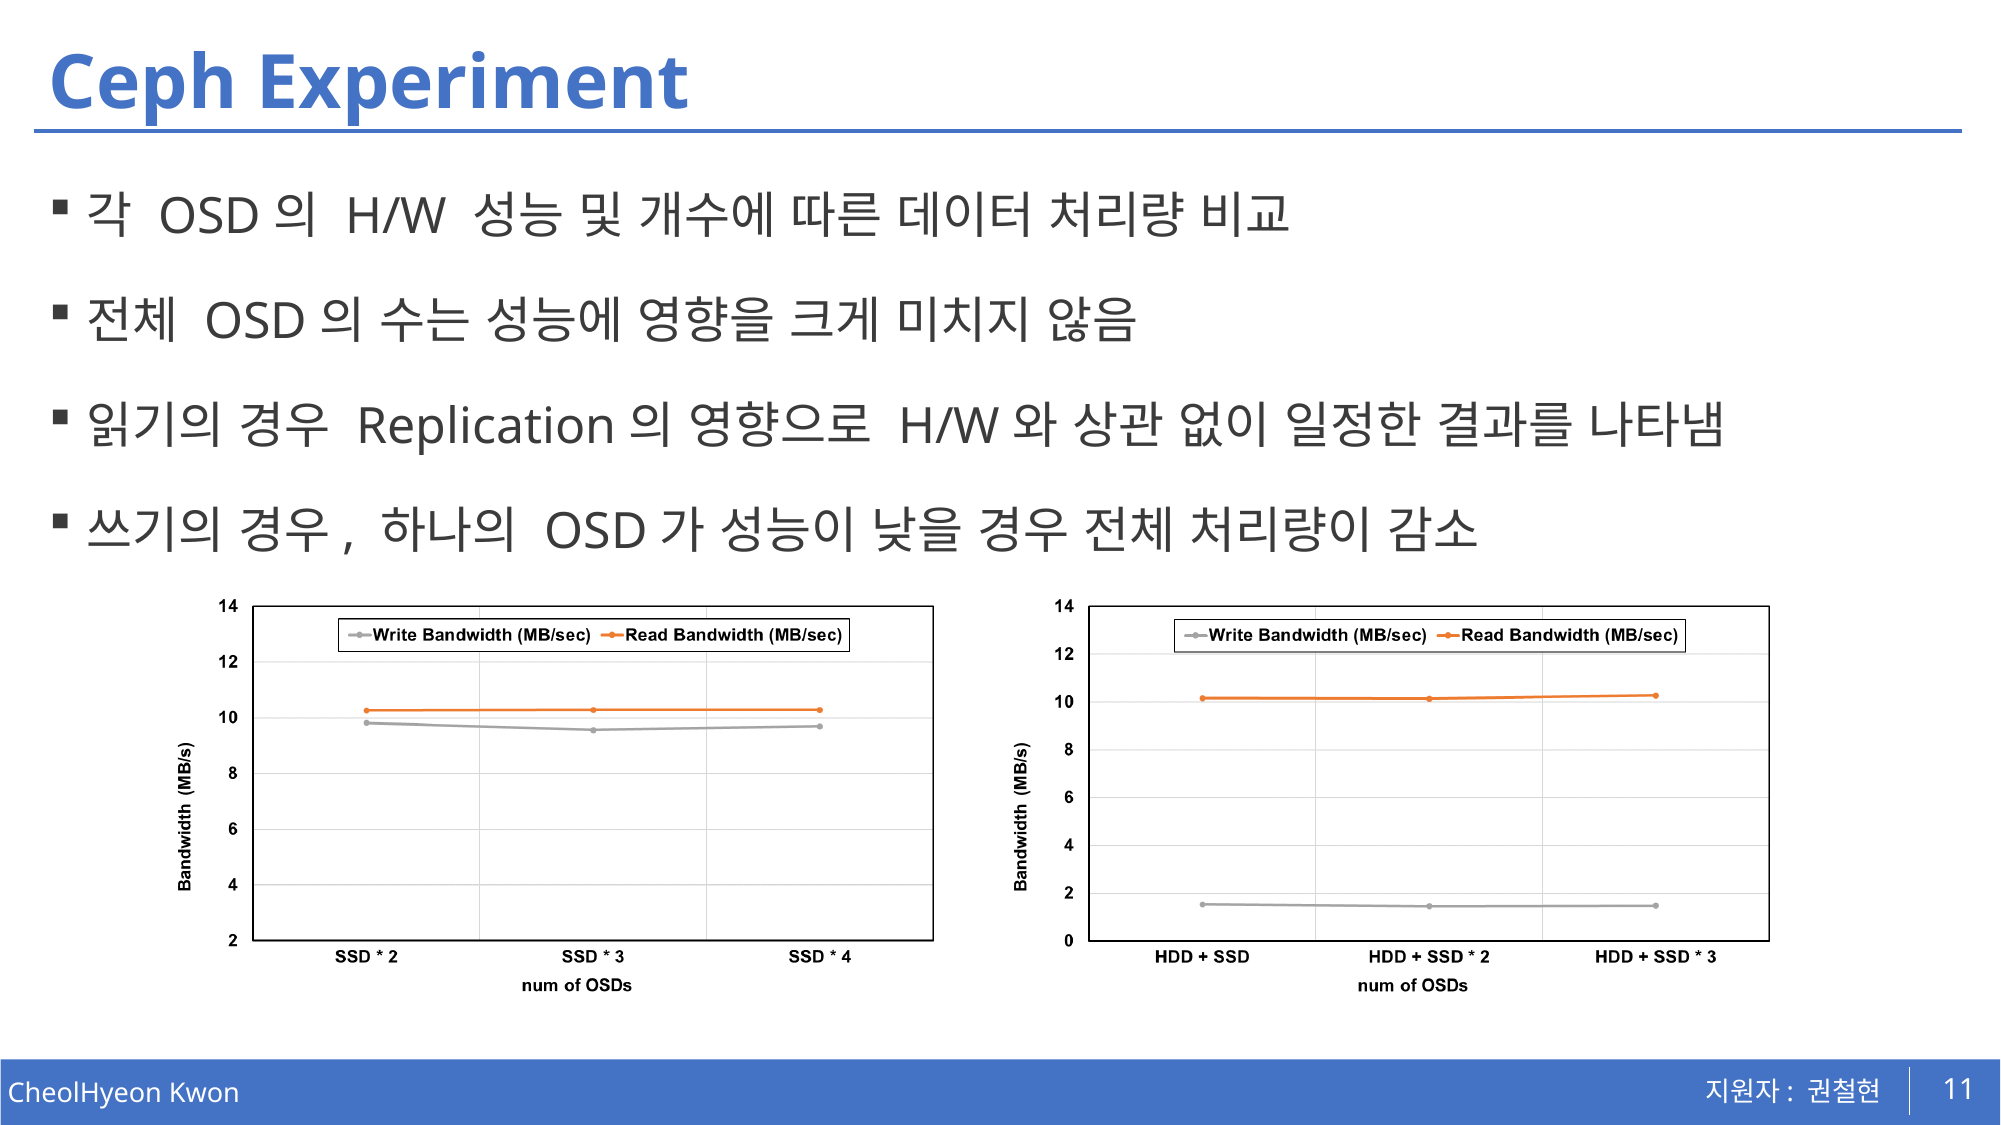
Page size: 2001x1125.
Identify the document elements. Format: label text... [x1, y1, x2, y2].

picture [143, 570, 1816, 997]
title Ceph Experiment [33, 27, 1963, 143]
list 각 OSD의 H/W 성능 및 개수에 따른 데이터 처리량 비교 전체 OSD의 수는 성능에 영향을 크게 미치지 않음 읽기의 경우 Replication의 영향으로 H/W와 상관 없이 일정한 결과를 나타냄 쓰기의 경우, 하나의 OSD가 성능이 낮을 경우 전체 처리량이 감소 [33, 152, 1963, 997]
slide_number 11 [1922, 1060, 1996, 1121]
